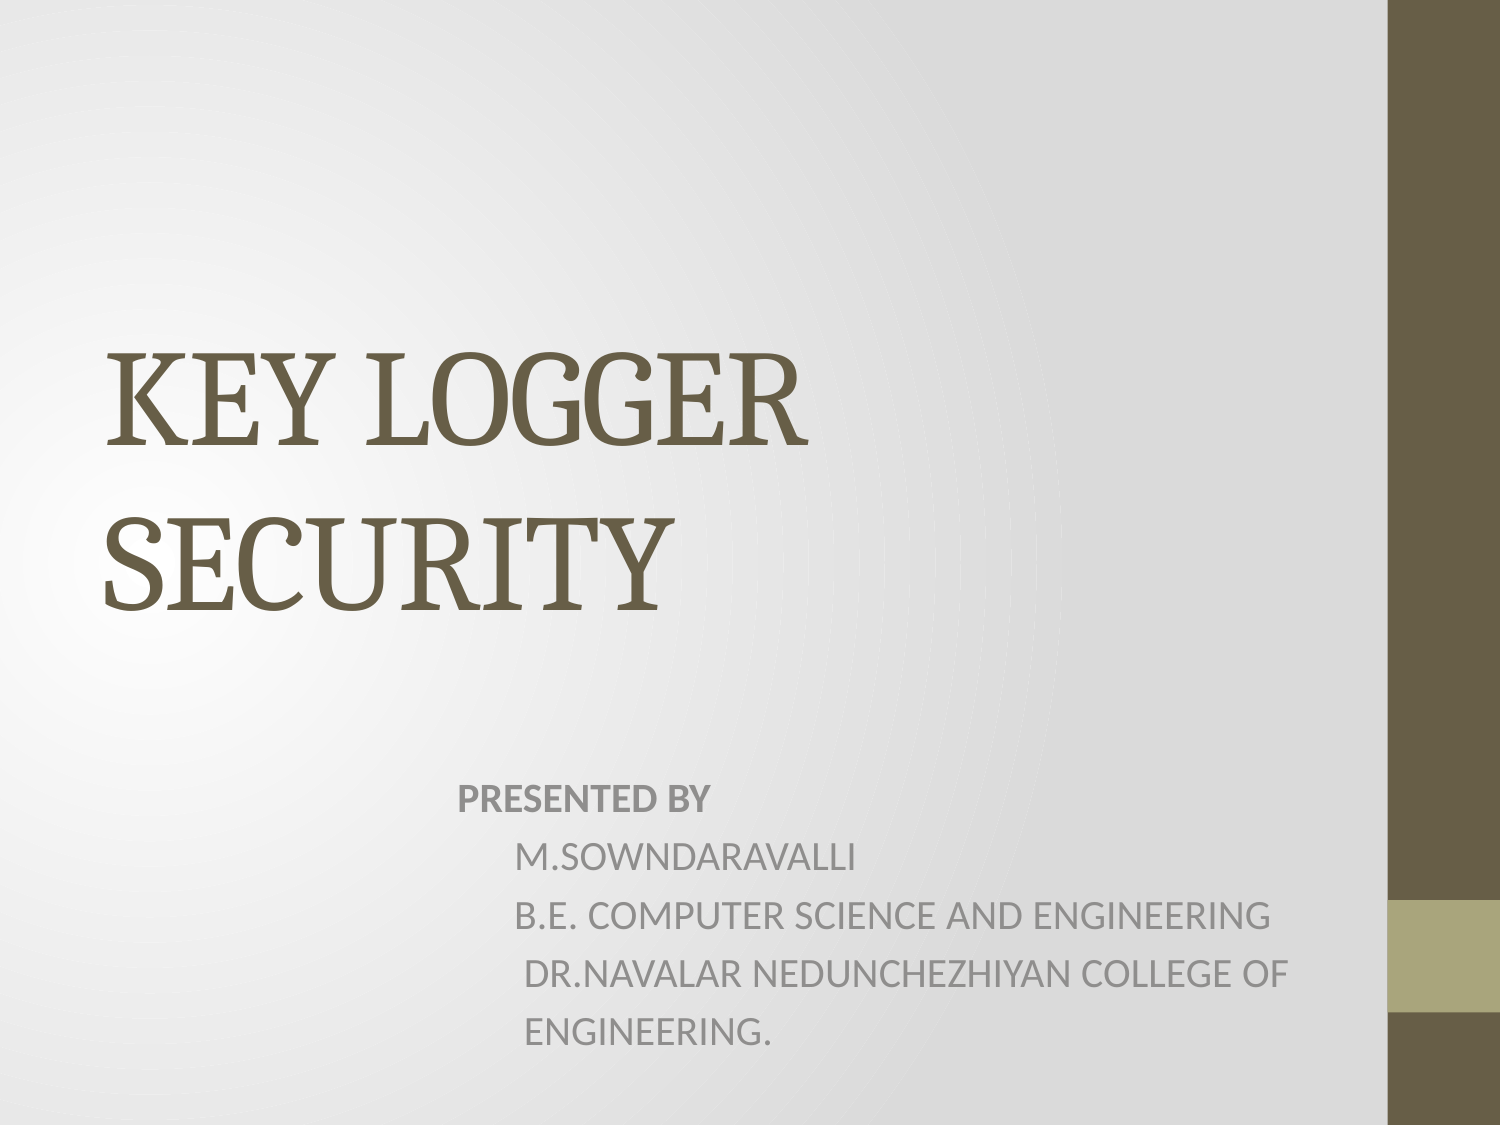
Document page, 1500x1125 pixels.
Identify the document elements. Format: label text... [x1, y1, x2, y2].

title KEY LOGGER SECURITY [88, 219, 1326, 646]
subtitle PRESENTED BY M.SOWNDARAVALLI B.E. COMPUTER SCIENCE AND ENGINEERING DR.NAVALAR NEDUNCHEZHIYAN COLLEGE OF ENGINEERING. [442, 763, 1500, 939]
